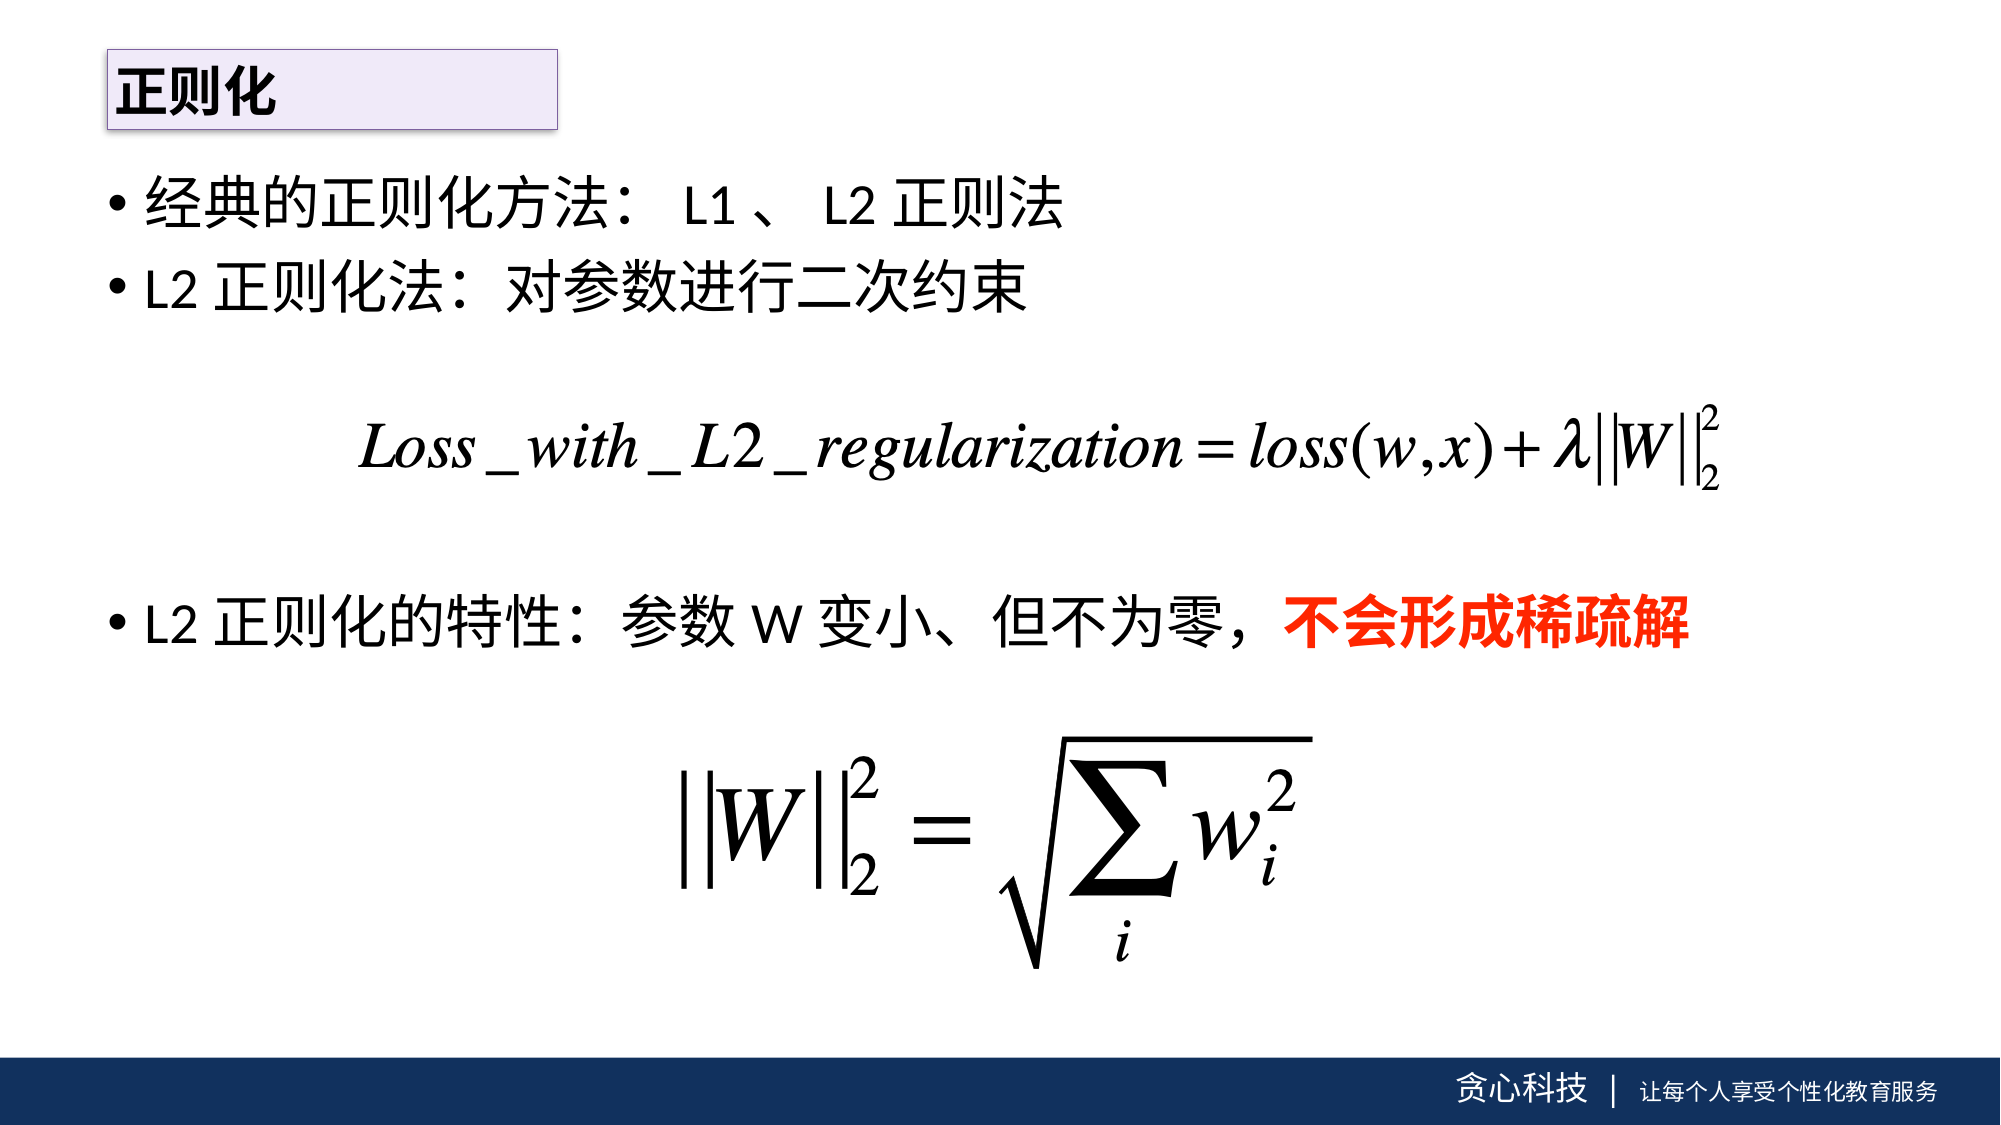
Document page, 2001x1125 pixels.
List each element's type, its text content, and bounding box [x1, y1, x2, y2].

picture [669, 716, 1331, 991]
picture [346, 384, 1733, 505]
text_box 正则化 [107, 49, 558, 130]
list 经典的正则化方法：L1、L2正则法 L2正则化法：对参数进行二次约束 L2正则化的特性：参数W变小、但不为零，不会形成稀疏解 [99, 166, 1901, 988]
